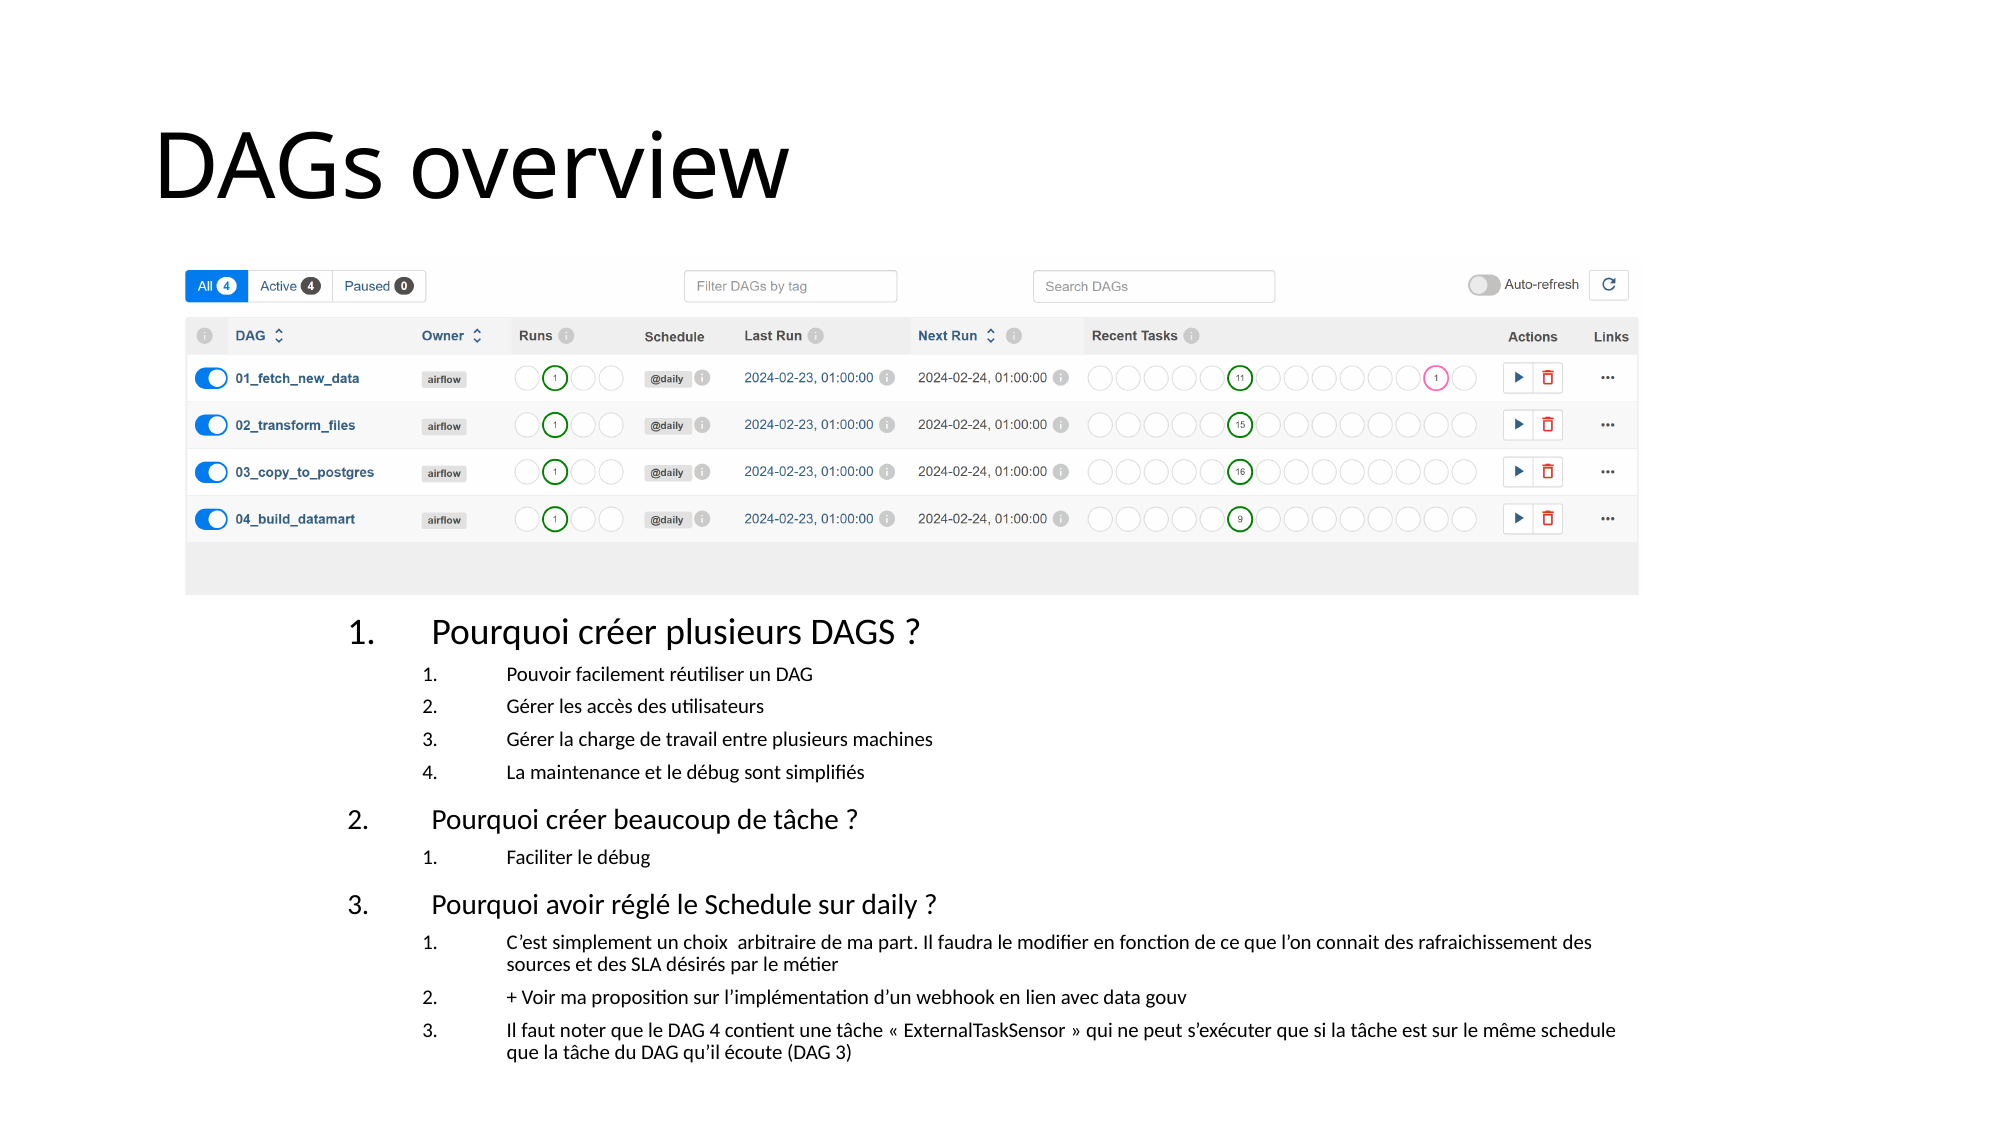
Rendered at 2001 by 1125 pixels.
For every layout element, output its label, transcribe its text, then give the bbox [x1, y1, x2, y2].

list Pourquoi créer plusieurs DAGS ? Pouvoir facilement réutiliser un DAG Gérer les accès des utilisateurs Gérer la charge de travail entre plusieurs machines La maintenance et le débug sont simplifiés Pourquoi créer beaucoup de tâche ? Faciliter le débug Pourquoi avoir réglé le Schedule sur daily ? C’est simplement un choix arbitraire de ma part. Il faudra le modifier en fonction de ce que l’on connait des rafraichissement des sources et des SLA désirés par le métier + Voir ma proposition sur l’implémentation d’un webhook en lien avec data gouv Il faut noter que le DAG 4 contient une tâche « ExternalTaskSensor » qui ne peut s’exécuter que si la tâche est sur le même schedule que la tâche du DAG qu’il écoute (DAG 3) [332, 604, 1668, 1076]
picture [182, 258, 1644, 598]
title DAGs overview [137, 59, 1863, 278]
